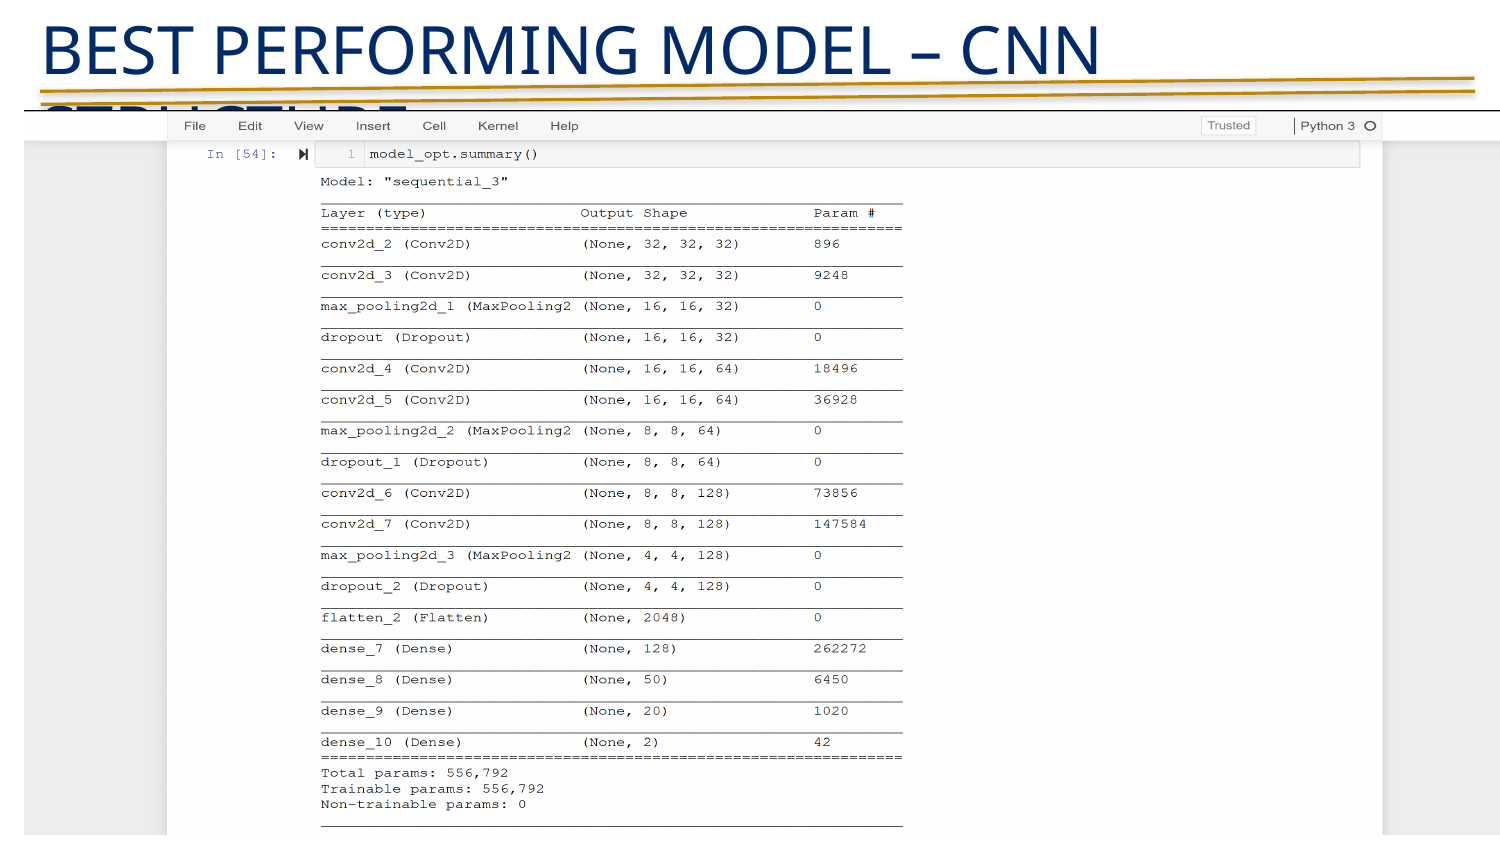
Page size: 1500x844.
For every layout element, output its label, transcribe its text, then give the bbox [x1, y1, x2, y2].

picture [0, 0, 1500, 844]
title BEST PERFORMING MODEL – cnn structure [25, 0, 1490, 86]
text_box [40, 99, 1476, 105]
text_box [39, 77, 1475, 92]
